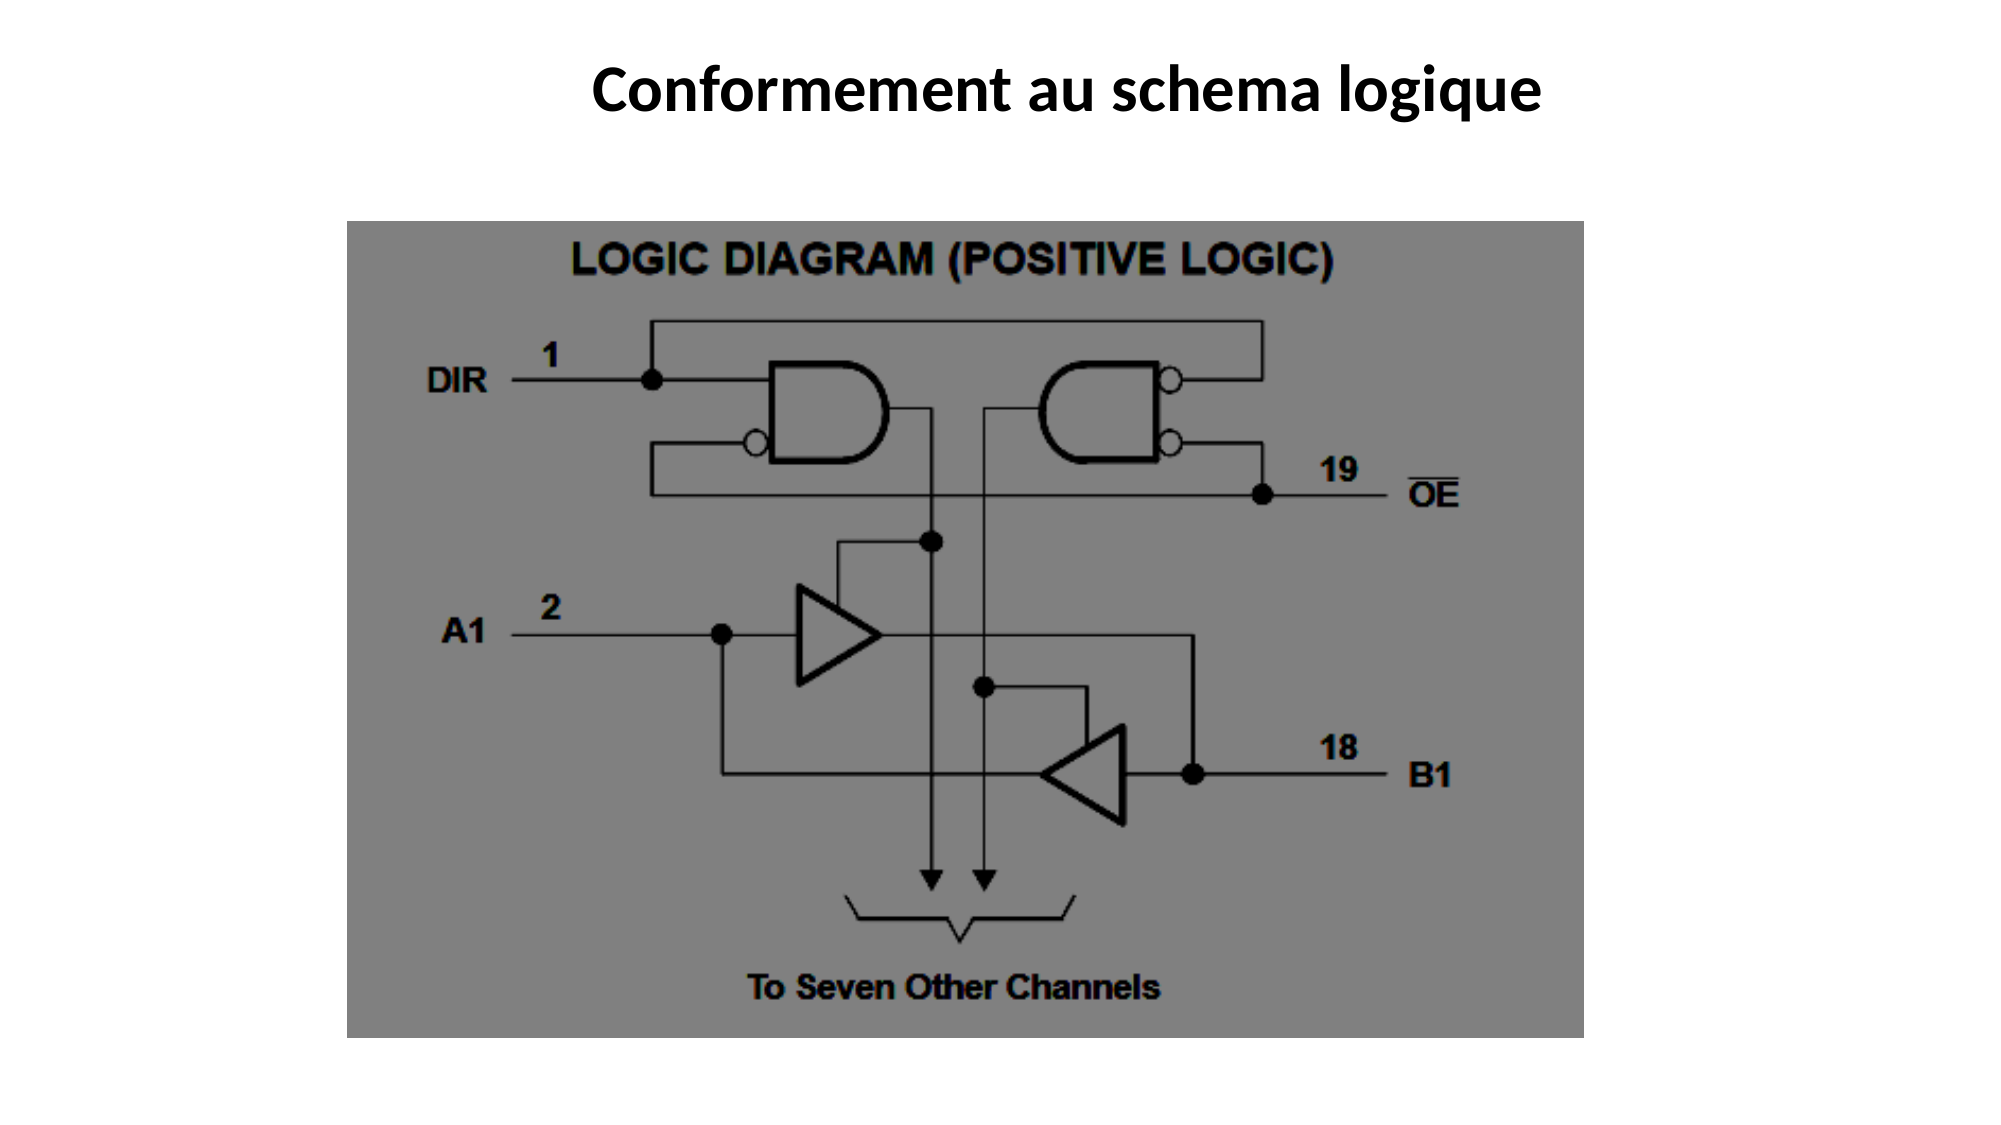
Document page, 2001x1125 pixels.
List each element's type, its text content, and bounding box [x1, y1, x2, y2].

picture [347, 221, 1584, 1038]
text_box Conformement au schema logique [578, 37, 1559, 133]
